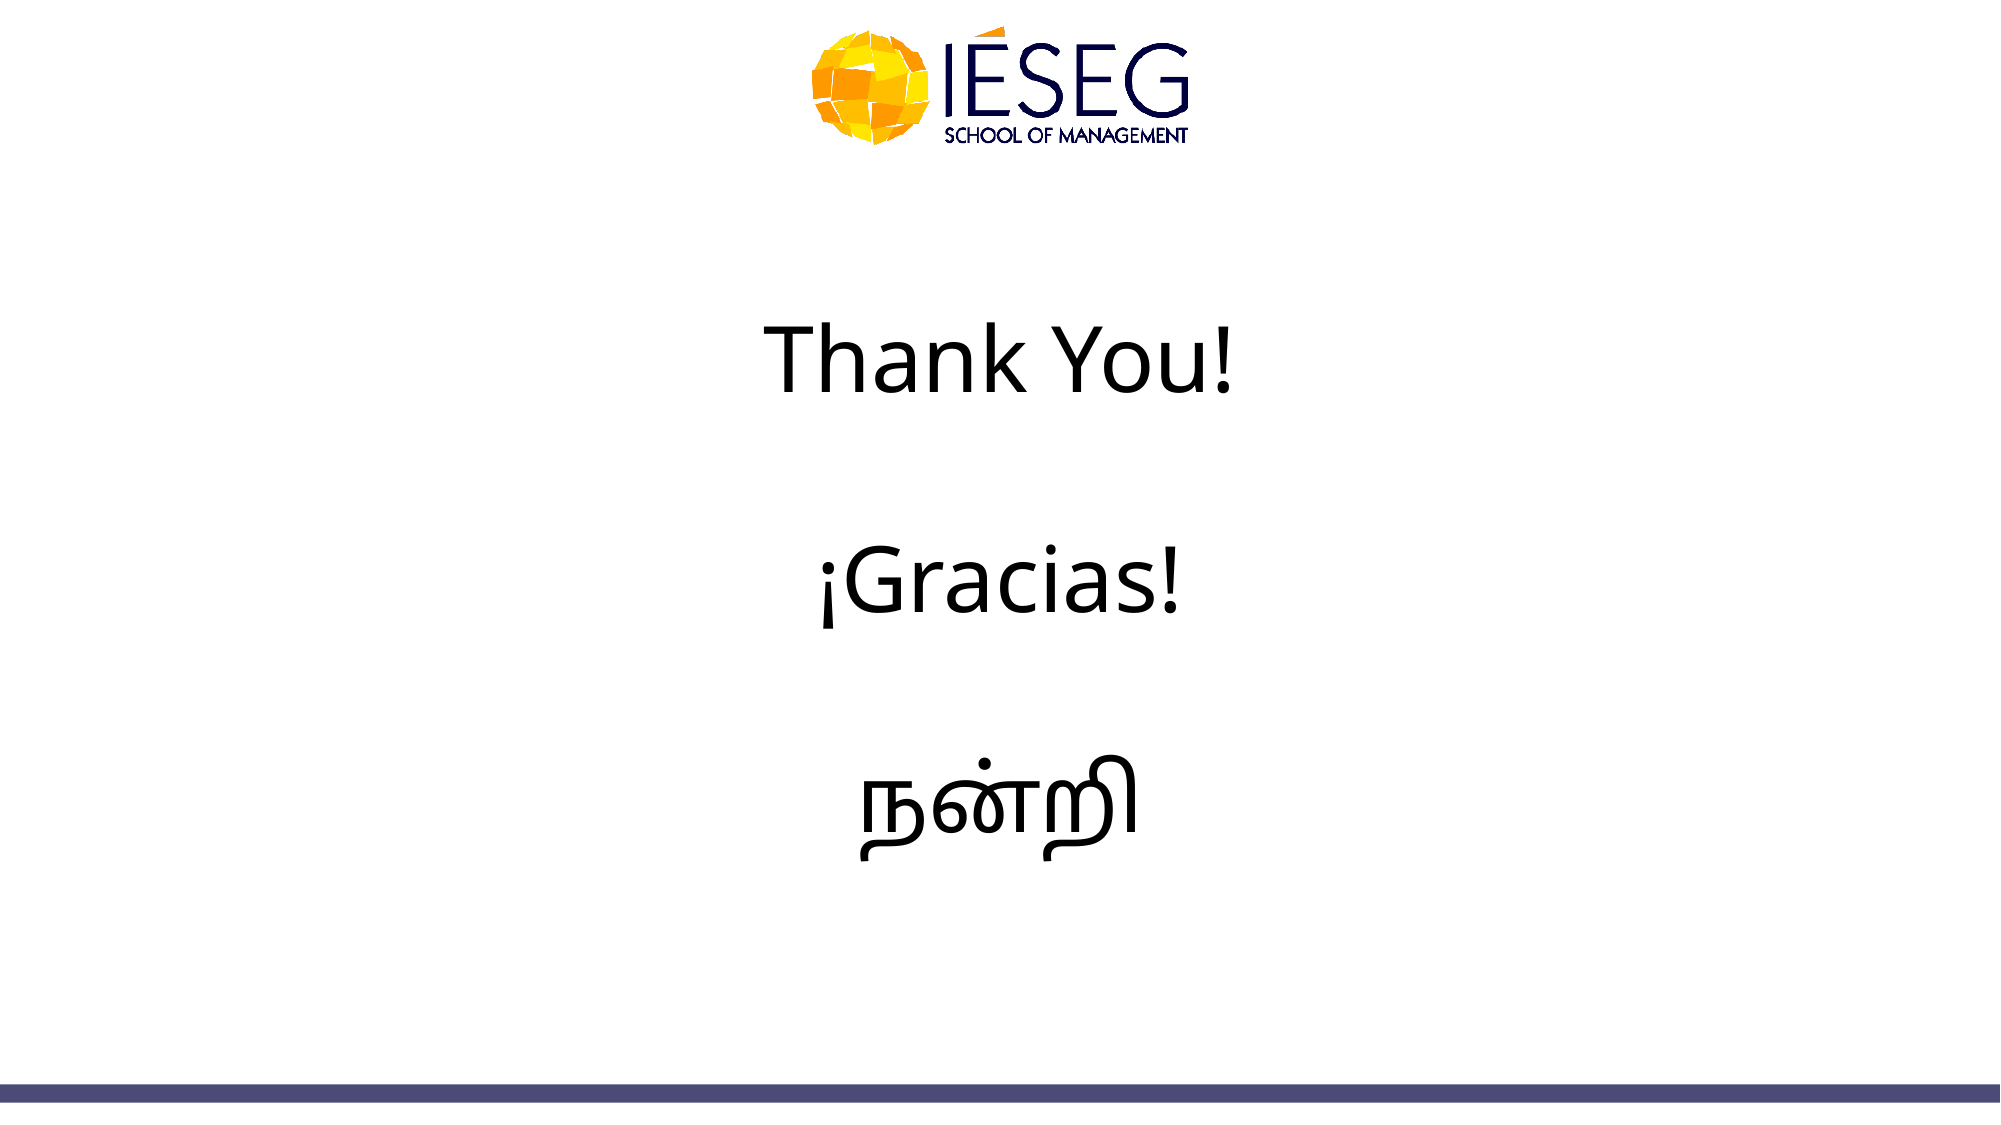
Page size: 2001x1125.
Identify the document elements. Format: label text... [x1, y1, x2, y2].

picture [812, 26, 1188, 145]
text_box Thank You! ¡Gracias! நன்றி [748, 293, 1252, 968]
